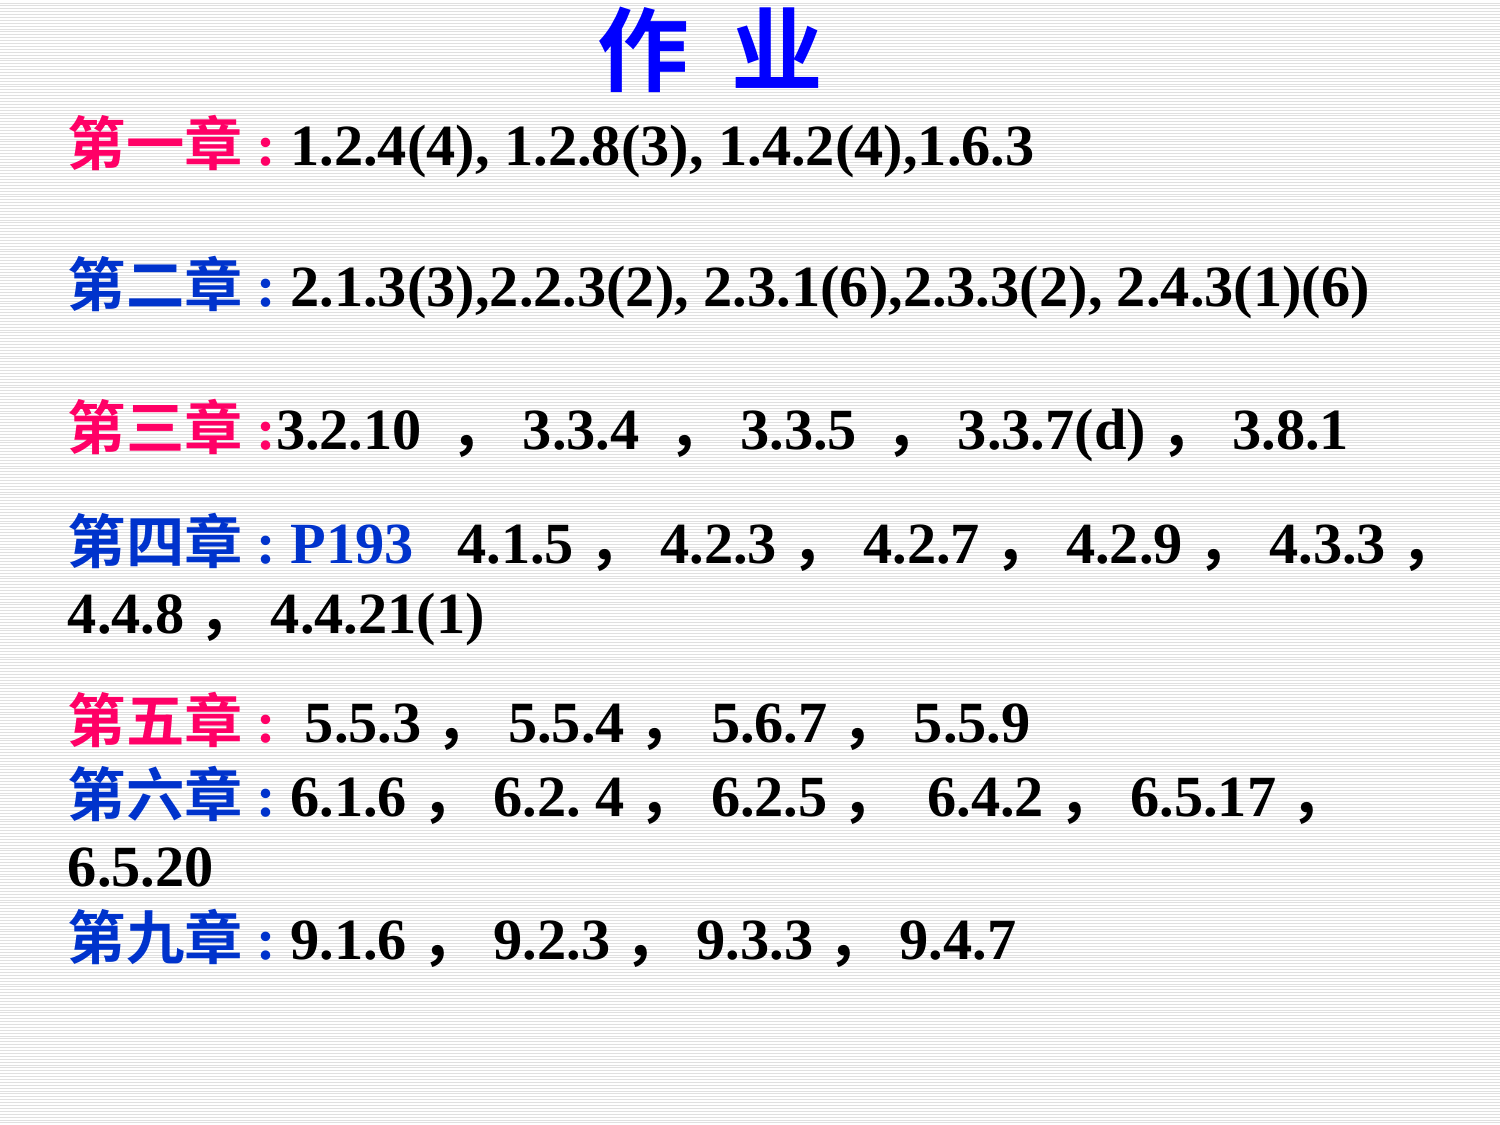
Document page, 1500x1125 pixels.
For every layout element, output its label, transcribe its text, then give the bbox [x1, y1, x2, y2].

text_box 第二章: 2.1.3(3),2.2.3(2), 2.3.1(6),2.3.3(2), 2.4.3(1)(6) [53, 211, 1427, 356]
text_box 作 业 [363, 14, 1078, 103]
text_box 第一章: 1.2.4(4), 1.2.8(3), 1.4.2(4),1.6.3 [53, 94, 1236, 190]
text_box 第三章:3.2.10 ，3.3.4 ，3.3.5 ，3.3.7(d)，3.8.1 [53, 377, 1500, 474]
text_box 第四章: P193 4.1.5，4.2.3，4.2.7，4.2.9，4.3.3，4.4.8，4.4.21(1) [53, 497, 1500, 653]
text_box 第五章: 5.5.3，5.5.4，5.6.7，5.5.9 [53, 676, 1206, 750]
text_box 第六章: 6.1.6，6.2. 4，6.2.5， 6.4.2，6.5.17， 6.5.20 [53, 750, 1470, 906]
text_box 第九章: 9.1.6，9.2.3，9.3.3，9.4.7 [53, 893, 1328, 979]
